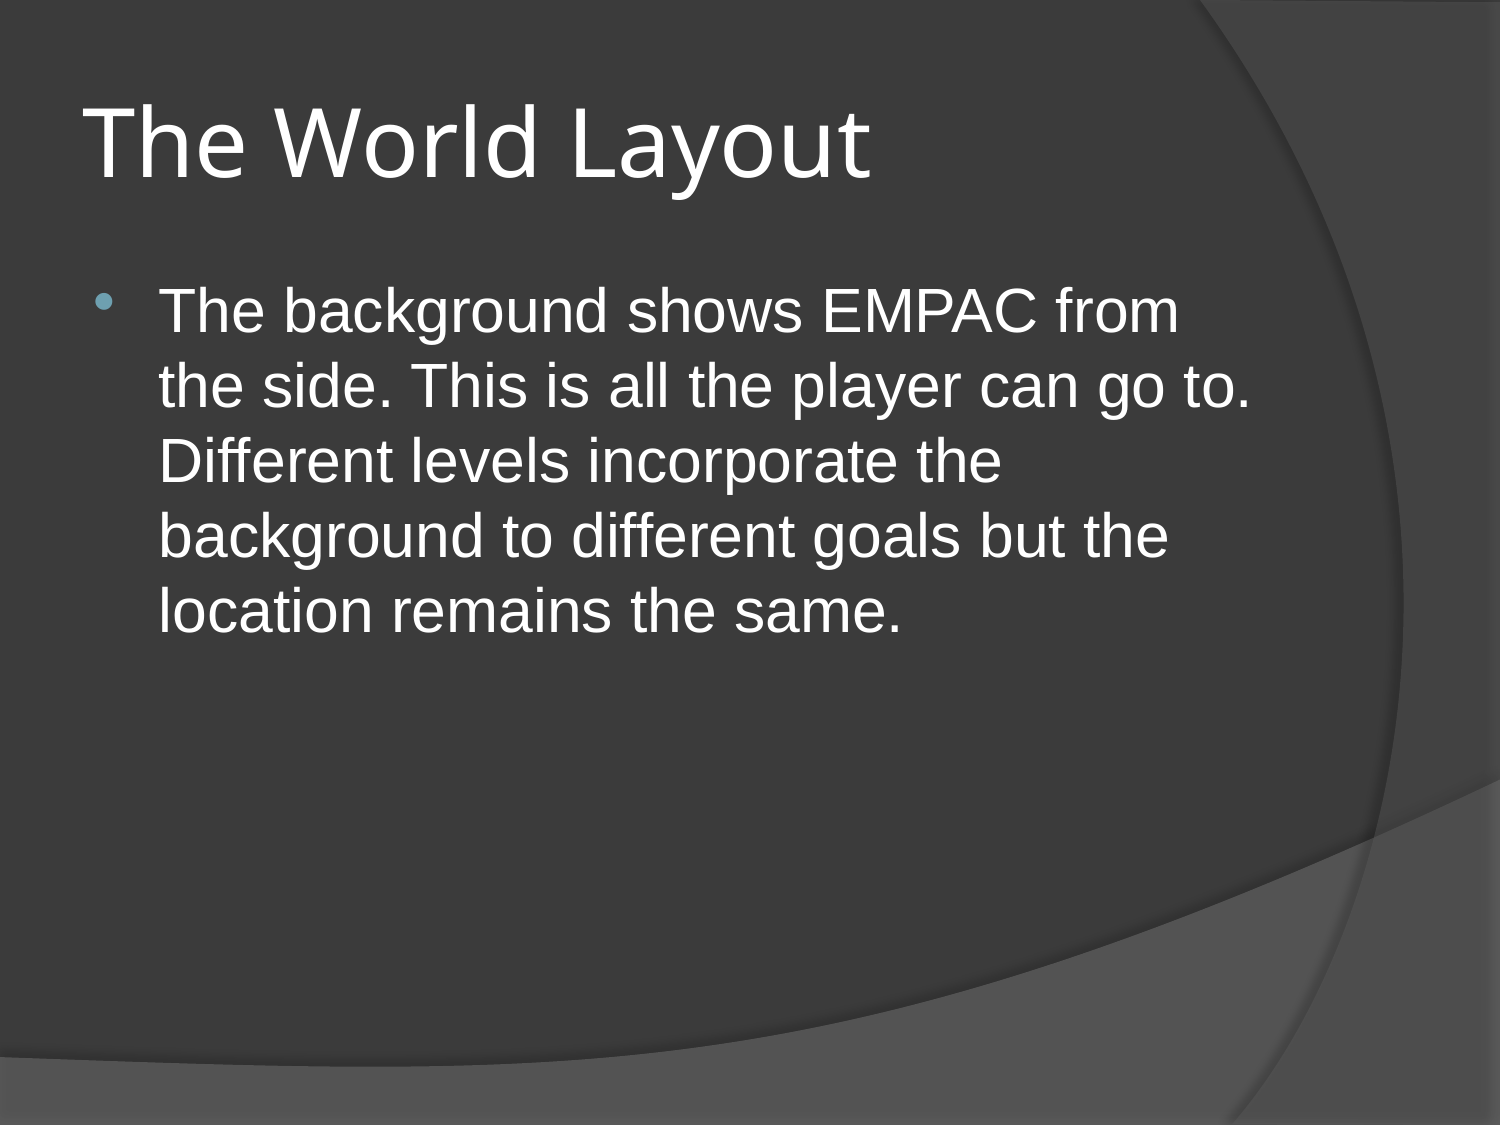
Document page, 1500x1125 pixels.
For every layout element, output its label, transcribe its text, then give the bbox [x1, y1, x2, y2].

list The background shows EMPAC from the side. This is all the player can go to. Different levels incorporate the background to different goals but the location remains the same. [75, 262, 1300, 1005]
title The World Layout [75, 45, 1300, 233]
